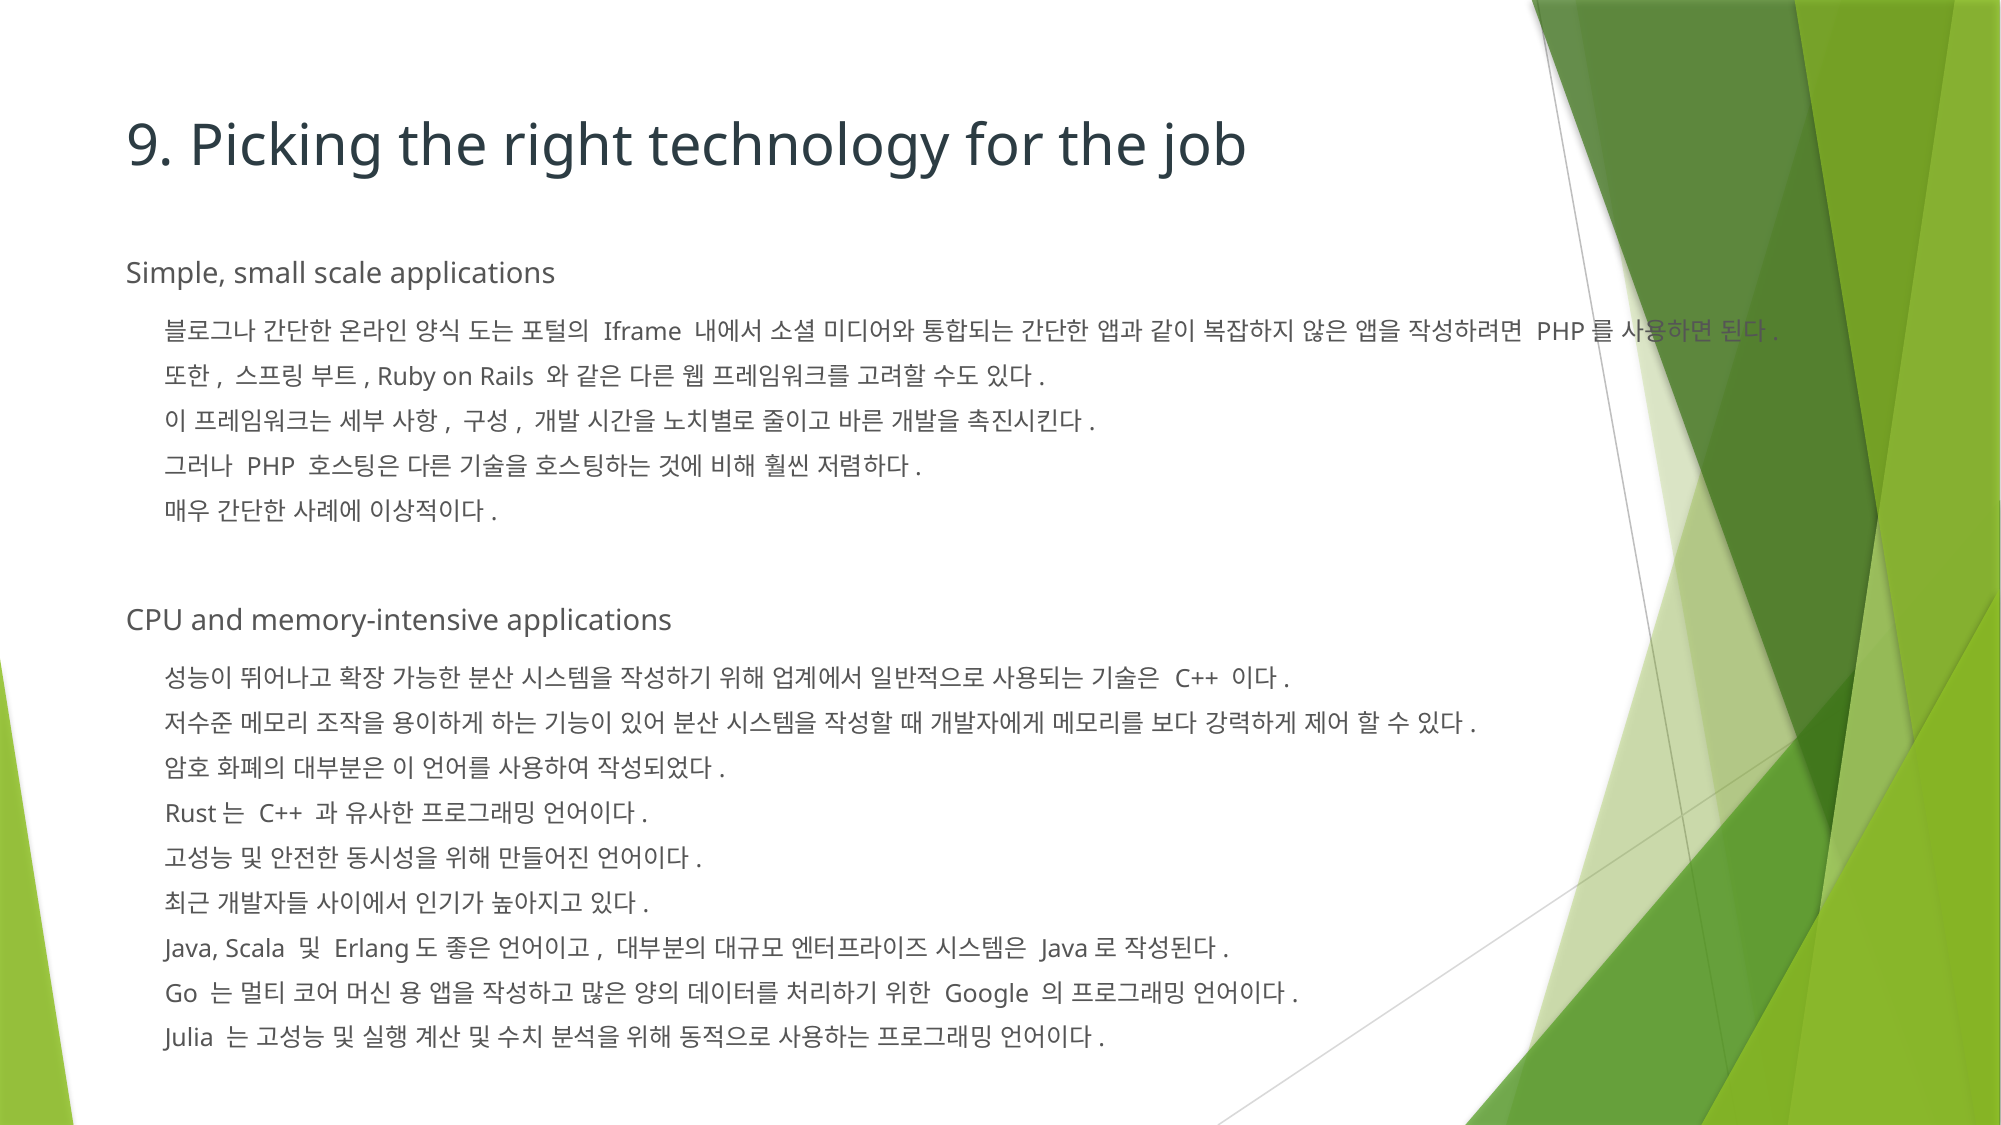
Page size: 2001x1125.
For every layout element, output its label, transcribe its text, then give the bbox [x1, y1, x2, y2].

text_box CPU and memory-intensive applications [111, 576, 1886, 644]
text_box 성능이 뛰어나고 확장 가능한 분산 시스템을 작성하기 위해 업계에서 일반적으로 사용되는 기술은 C++ 이다. 저수준 메모리 조작을 용이하게 하는 기능이 있어 분산 시스템을 작성할 때 개발자에게 메모리를 보다 강력하게 제어 할 수 있다. 암호 화폐의 대부분은 이 언어를 사용하여 작성되었다. Rust는 C++ 과 유사한 프로그래밍 언어이다. 고성능 및 안전한 동시성을 위해 만들어진 언어이다. 최근 개발자들 사이에서 인기가 높아지고 있다. Java, Scala 및 Erlang도 좋은 언어이고, 대부분의 대규모 엔터프라이즈 시스템은 Java로 작성된다. Go 는 멀티 코어 머신 용 앱을 작성하고 많은 양의 데이터를 처리하기 위한 Google 의 프로그래밍 언어이다. Julia 는 고성능 및 실행 계산 및 수치 분석을 위해 동적으로 사용하는 프로그래밍 언어이다. [150, 644, 1847, 1060]
text_box 블로그나 간단한 온라인 양식 도는 포털의 Iframe 내에서 소셜 미디어와 통합되는 간단한 앱과 같이 복잡하지 않은 앱을 작성하려면 PHP를 사용하면 된다. 또한, 스프링 부트, Ruby on Rails 와 같은 다른 웹 프레임워크를 고려할 수도 있다. 이 프레임워크는 세부 사항, 구성, 개발 시간을 노치별로 줄이고 바른 개발을 촉진시킨다. 그러나 PHP 호스팅은 다른 기술을 호스팅하는 것에 비해 훨씬 저렴하다. 매우 간단한 사례에 이상적이다. [150, 297, 1847, 533]
title 9. Picking the right technology for the job [111, 99, 1967, 185]
text_box Simple, small scale applications [111, 229, 1886, 297]
